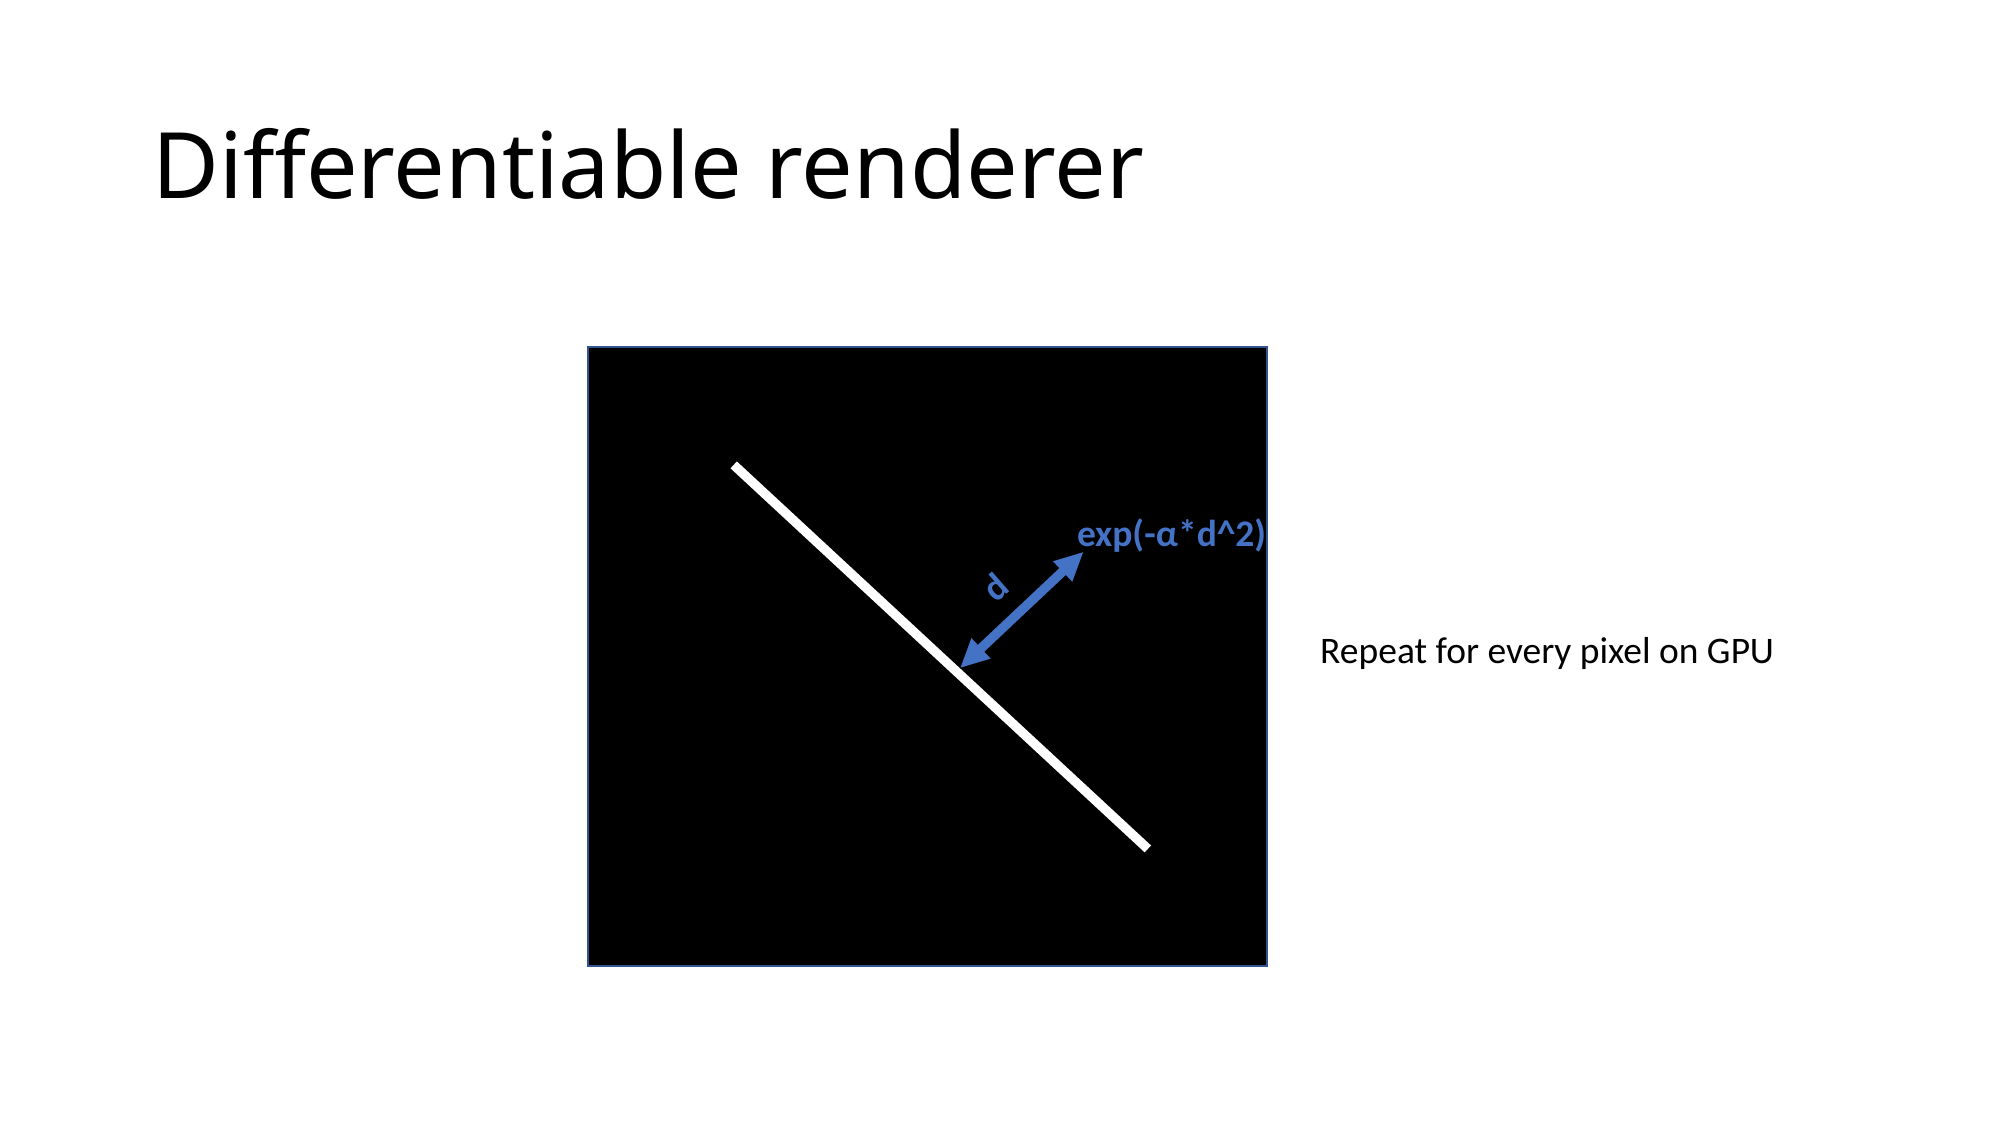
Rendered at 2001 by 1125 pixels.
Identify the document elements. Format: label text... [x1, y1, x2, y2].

text_box exp(-α*d^2) [1148, 501, 1345, 562]
text_box [587, 346, 1268, 967]
text_box Repeat for every pixel on GPU [1305, 618, 1820, 679]
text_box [733, 464, 1148, 849]
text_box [960, 552, 1084, 668]
title Differentiable renderer [137, 59, 1863, 278]
